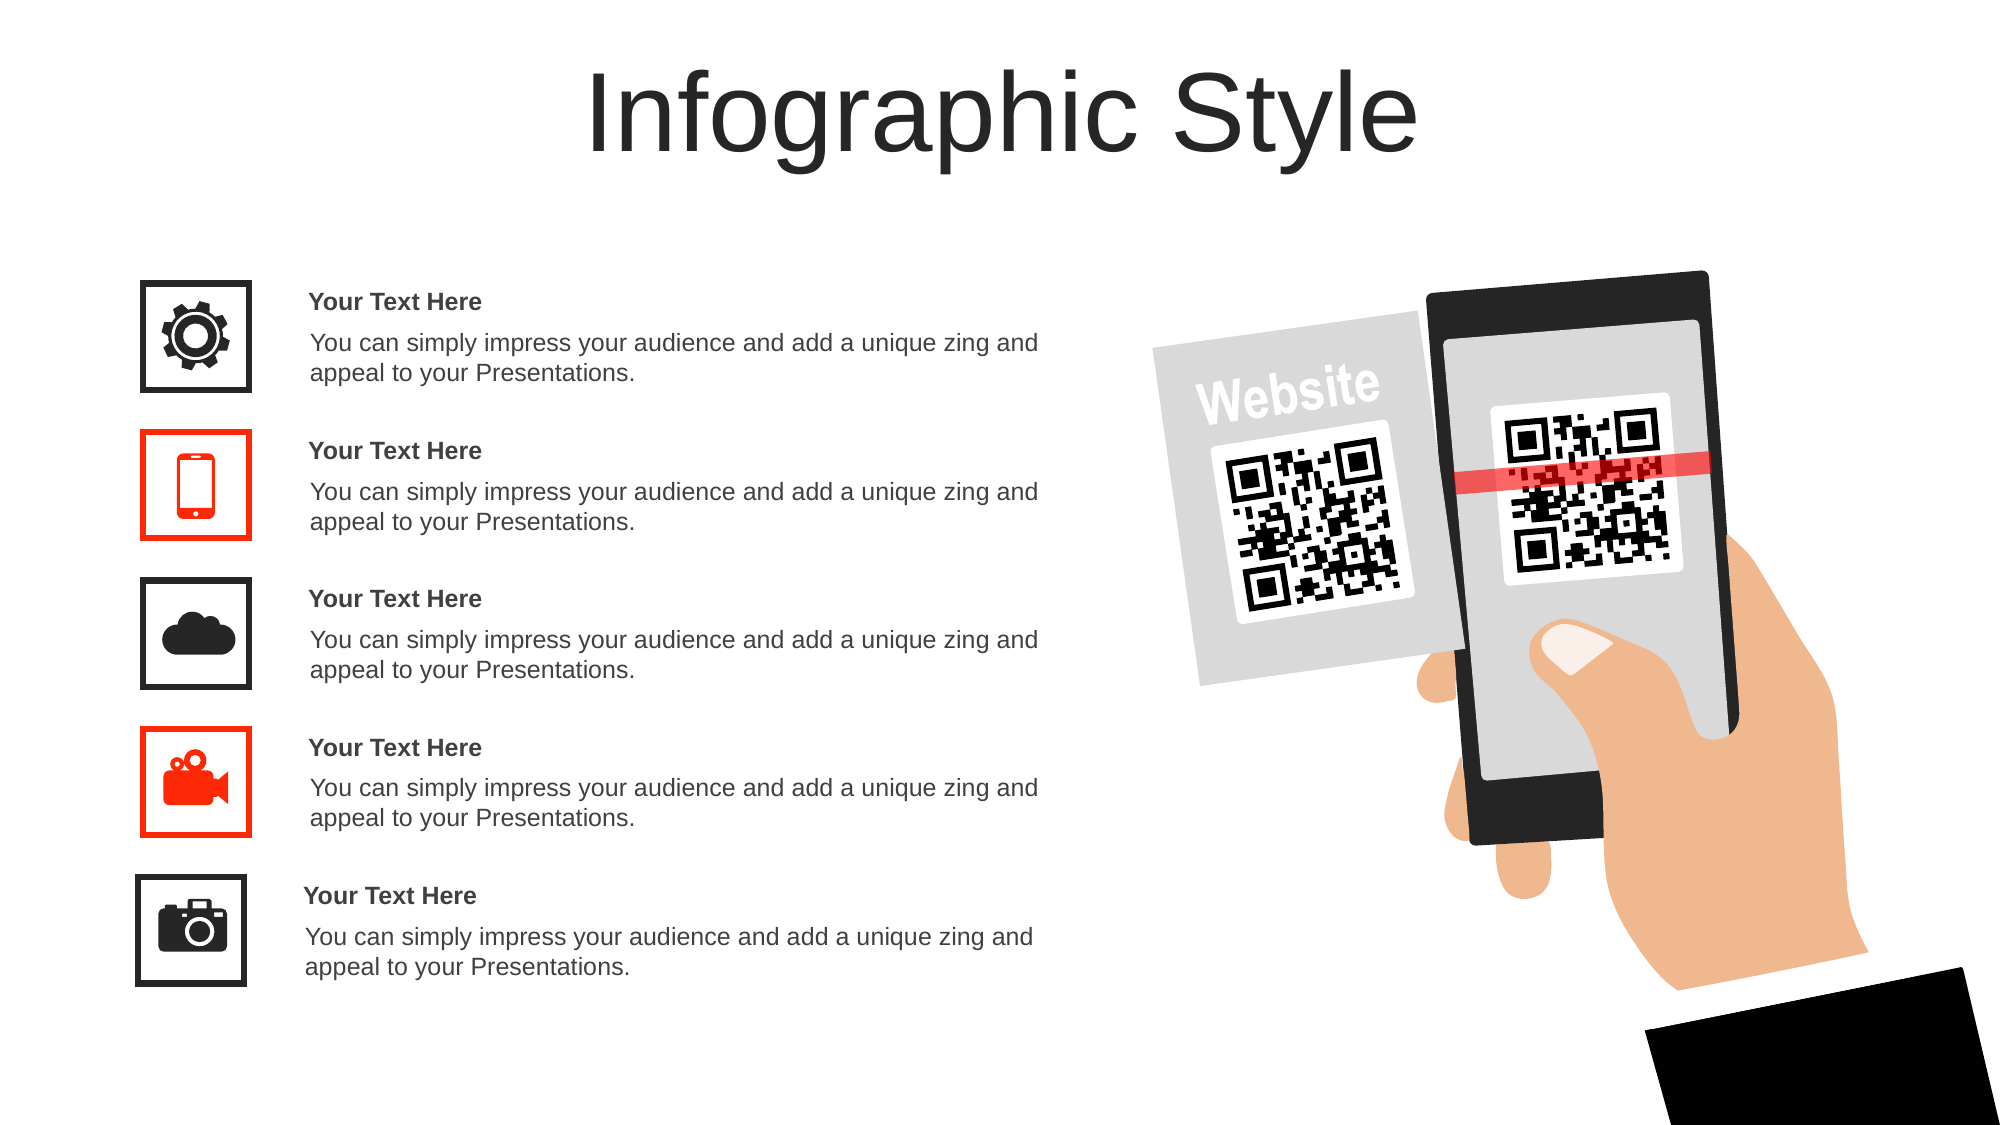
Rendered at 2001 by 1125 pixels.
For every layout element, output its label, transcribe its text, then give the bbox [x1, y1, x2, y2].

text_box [1174, 327, 1443, 670]
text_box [293, 426, 1067, 544]
text_box [162, 748, 230, 807]
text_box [293, 575, 1067, 692]
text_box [293, 278, 1067, 396]
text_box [288, 871, 1062, 989]
list Infographic Style [53, 55, 1952, 175]
text_box [137, 876, 245, 984]
text_box [142, 431, 250, 539]
text_box [142, 283, 250, 391]
text_box [157, 897, 229, 953]
text_box [161, 610, 237, 656]
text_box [293, 723, 1067, 841]
text_box [175, 452, 216, 521]
text_box [142, 728, 250, 836]
text_box [142, 579, 250, 688]
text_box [1416, 270, 2000, 1125]
text_box [160, 299, 231, 372]
